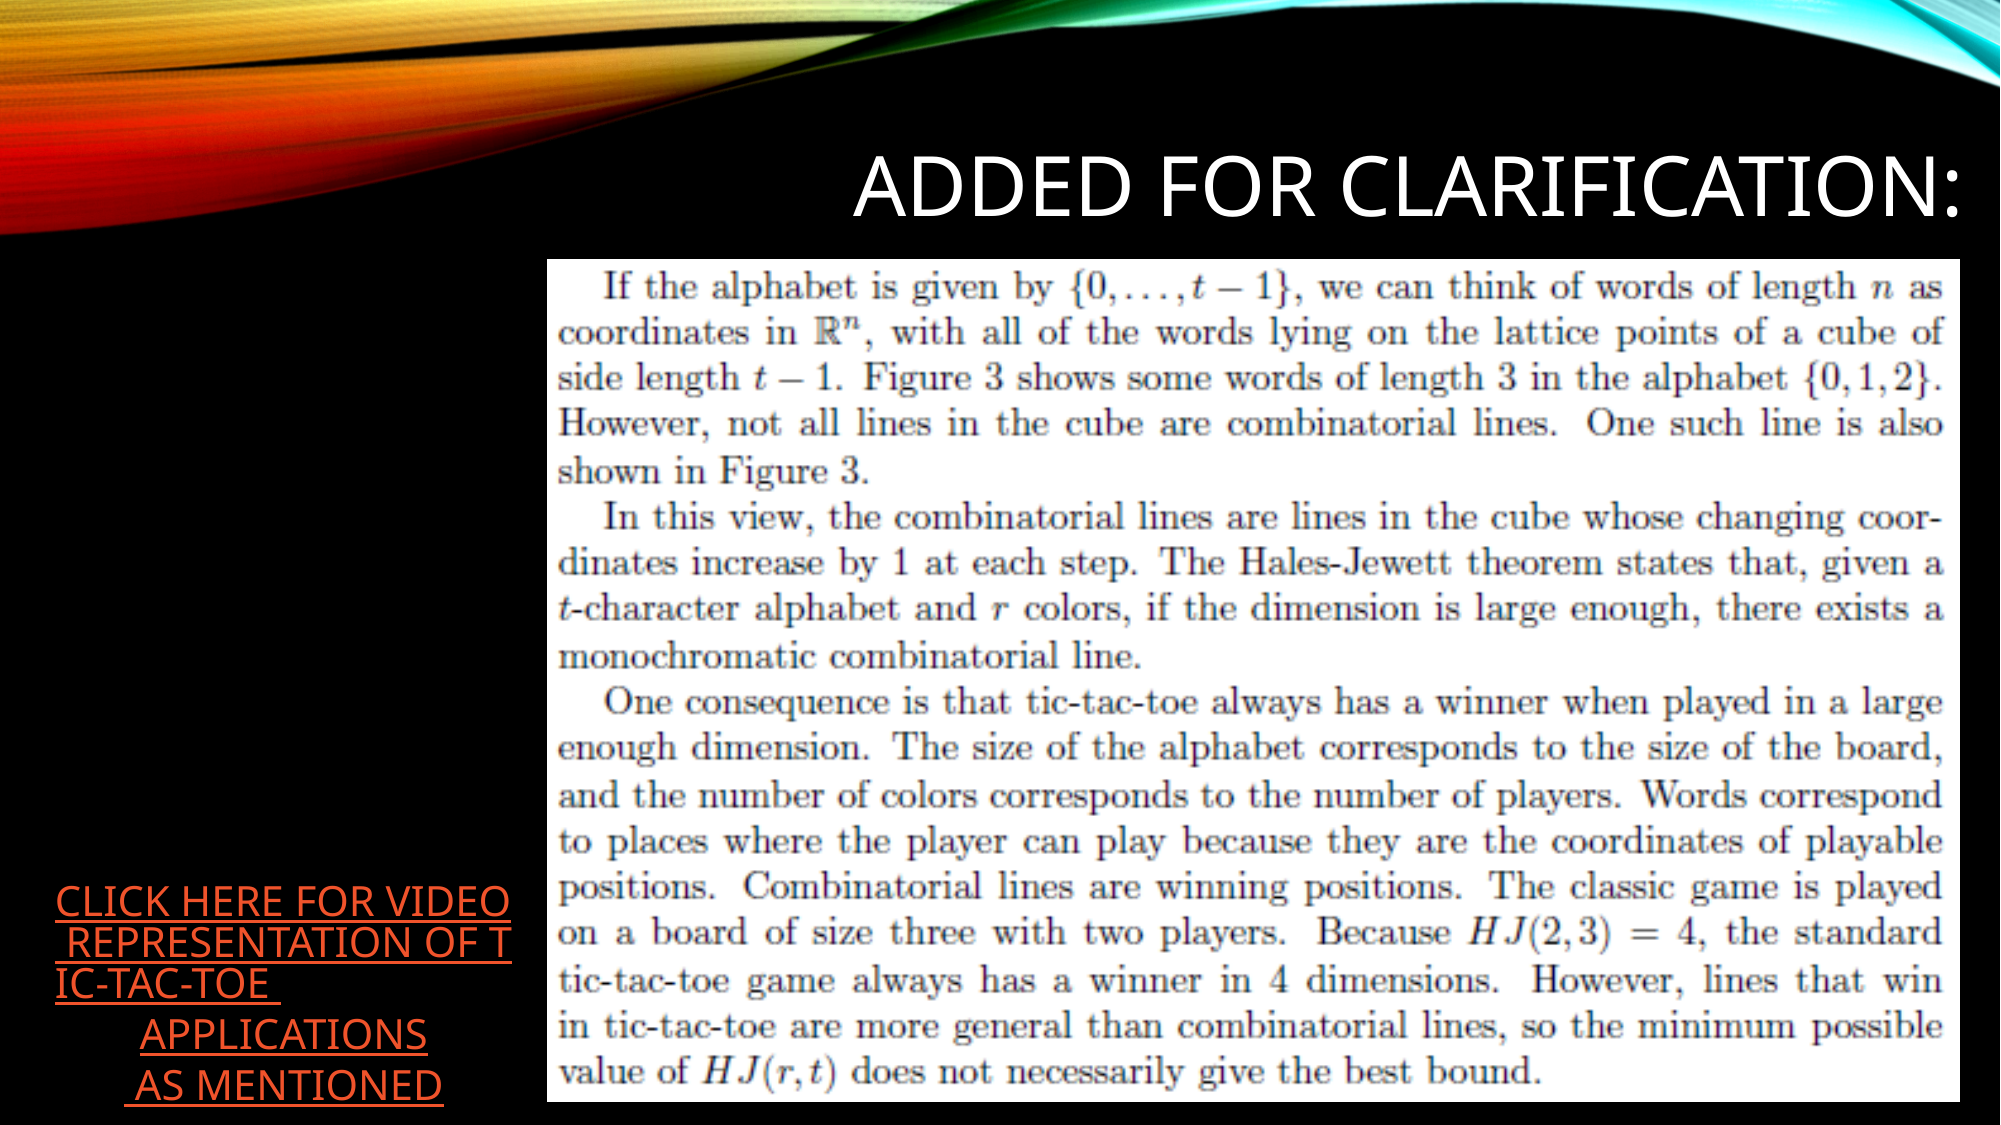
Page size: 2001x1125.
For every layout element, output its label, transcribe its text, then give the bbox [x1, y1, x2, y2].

picture [0, 0, 2000, 237]
title Added for Clarification: [567, 83, 1980, 296]
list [547, 259, 1961, 1102]
text_box Click here for video representation of Tic-Tac-Toe ApplicatioNs as Mentioned [39, 803, 528, 1102]
